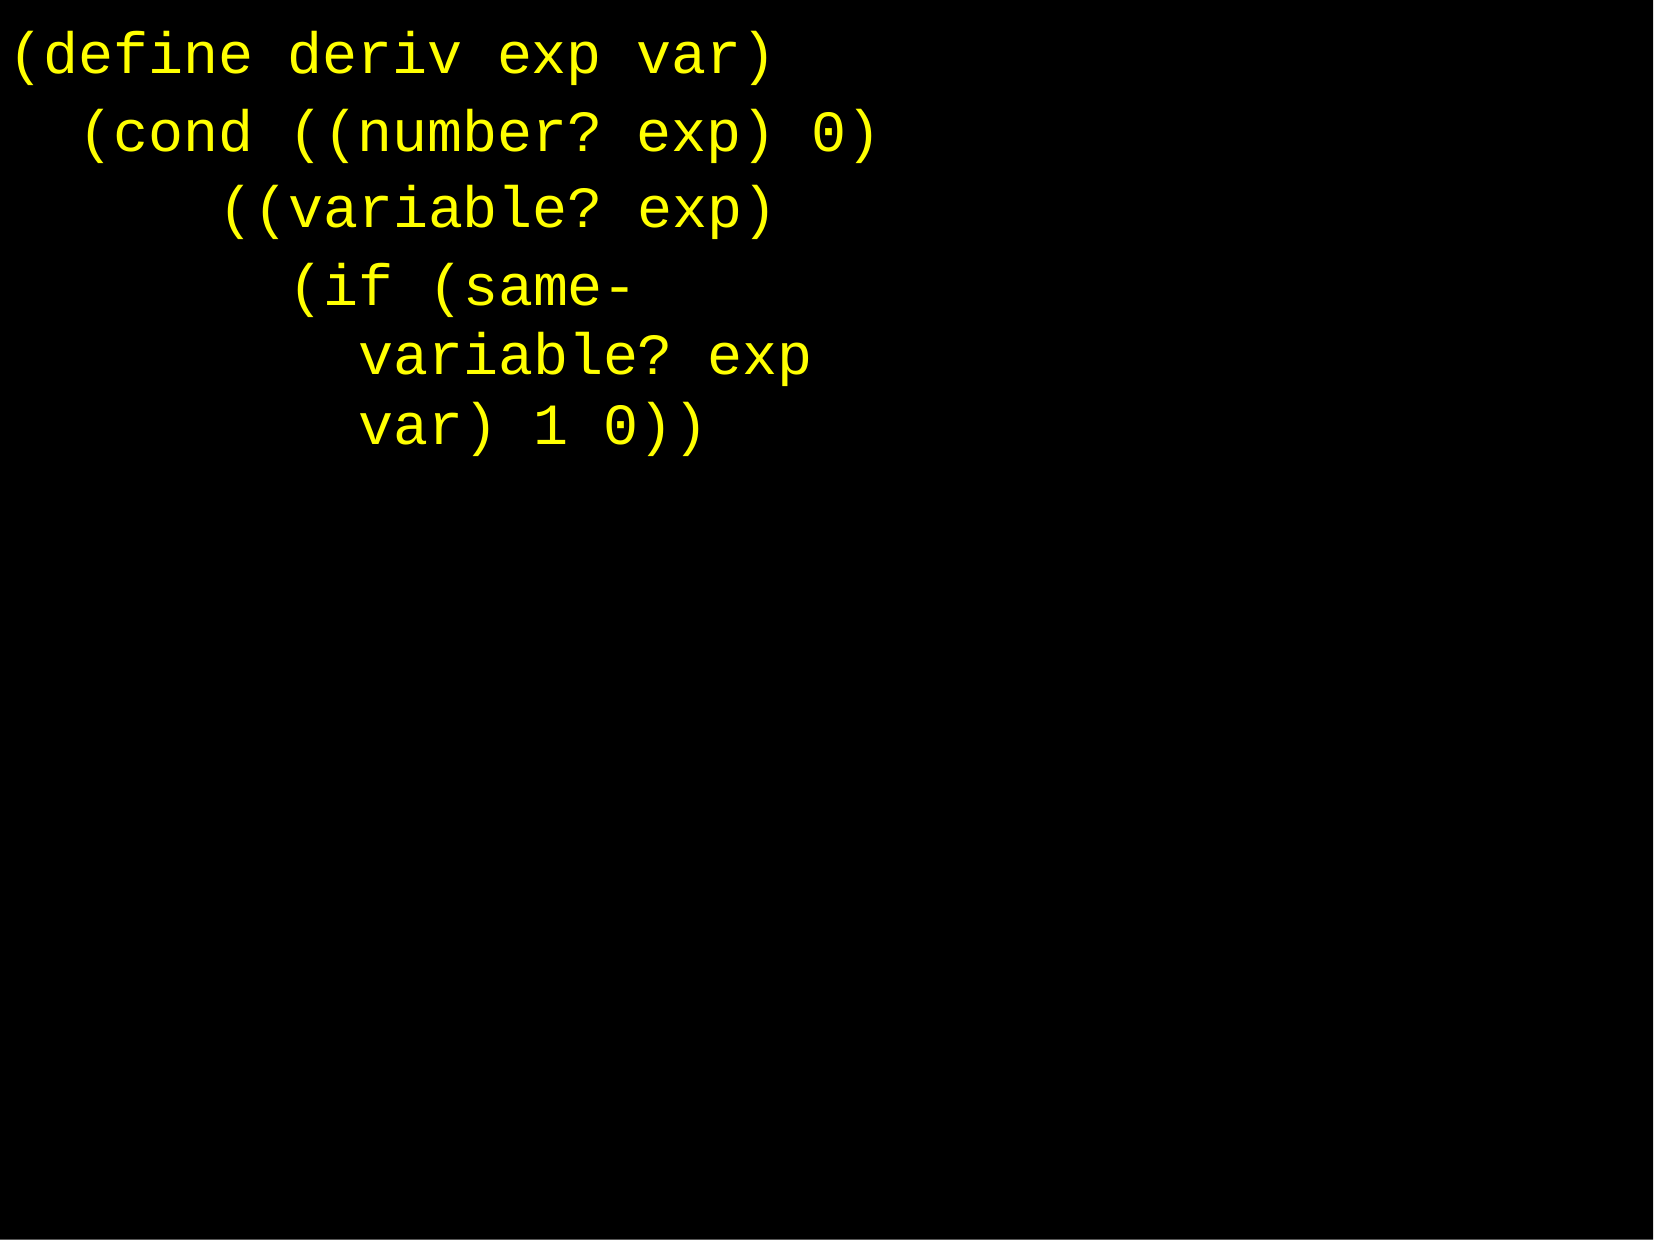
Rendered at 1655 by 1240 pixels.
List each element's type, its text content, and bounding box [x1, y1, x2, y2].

text_box (define deriv exp var) (cond ((number? exp) 0) ((variable? exp) (if (same-variable? exp var) 1 0)) [6, 6, 1551, 457]
